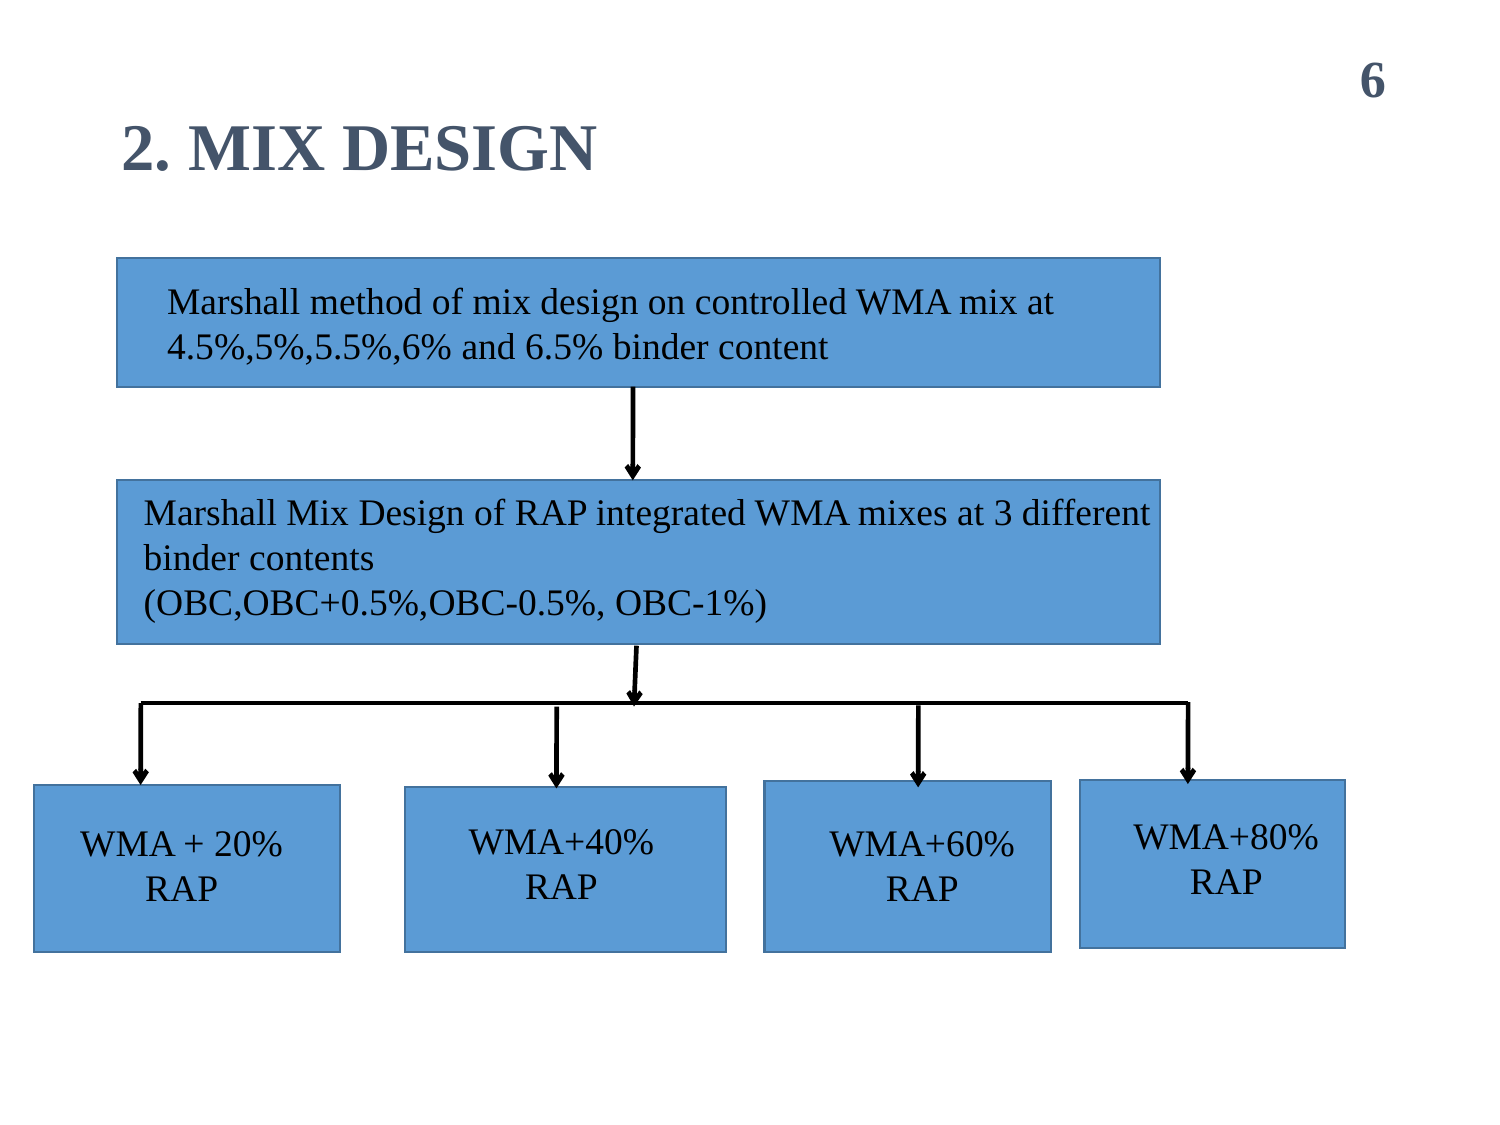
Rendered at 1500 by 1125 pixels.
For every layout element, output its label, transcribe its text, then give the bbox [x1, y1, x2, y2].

text_box WMA+60% RAP [793, 811, 1052, 962]
title 2. MIX DESIGN [106, 40, 1148, 257]
text_box WMA + 20% RAP [46, 811, 317, 962]
text_box [116, 479, 631, 645]
text_box [404, 786, 727, 953]
text_box WMA+40% RAP [426, 809, 697, 960]
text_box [633, 645, 637, 707]
text_box WMA+80% RAP [1111, 805, 1342, 1000]
text_box [1079, 779, 1346, 949]
text_box [116, 257, 1161, 388]
text_box [33, 784, 341, 953]
text_box Marshall Mix Design of RAP integrated WMA mixes at 3 different binder contents (OBC,OBC+0.5%,OBC-0.5%, OBC-1%) [128, 480, 1172, 676]
text_box Marshall method of mix design on controlled WMA mix at 4.5%,5%,5.5%,6% and 6.5% binder content [152, 269, 1149, 420]
text_box [763, 780, 1052, 953]
slide_number 6 [1316, 46, 1402, 107]
